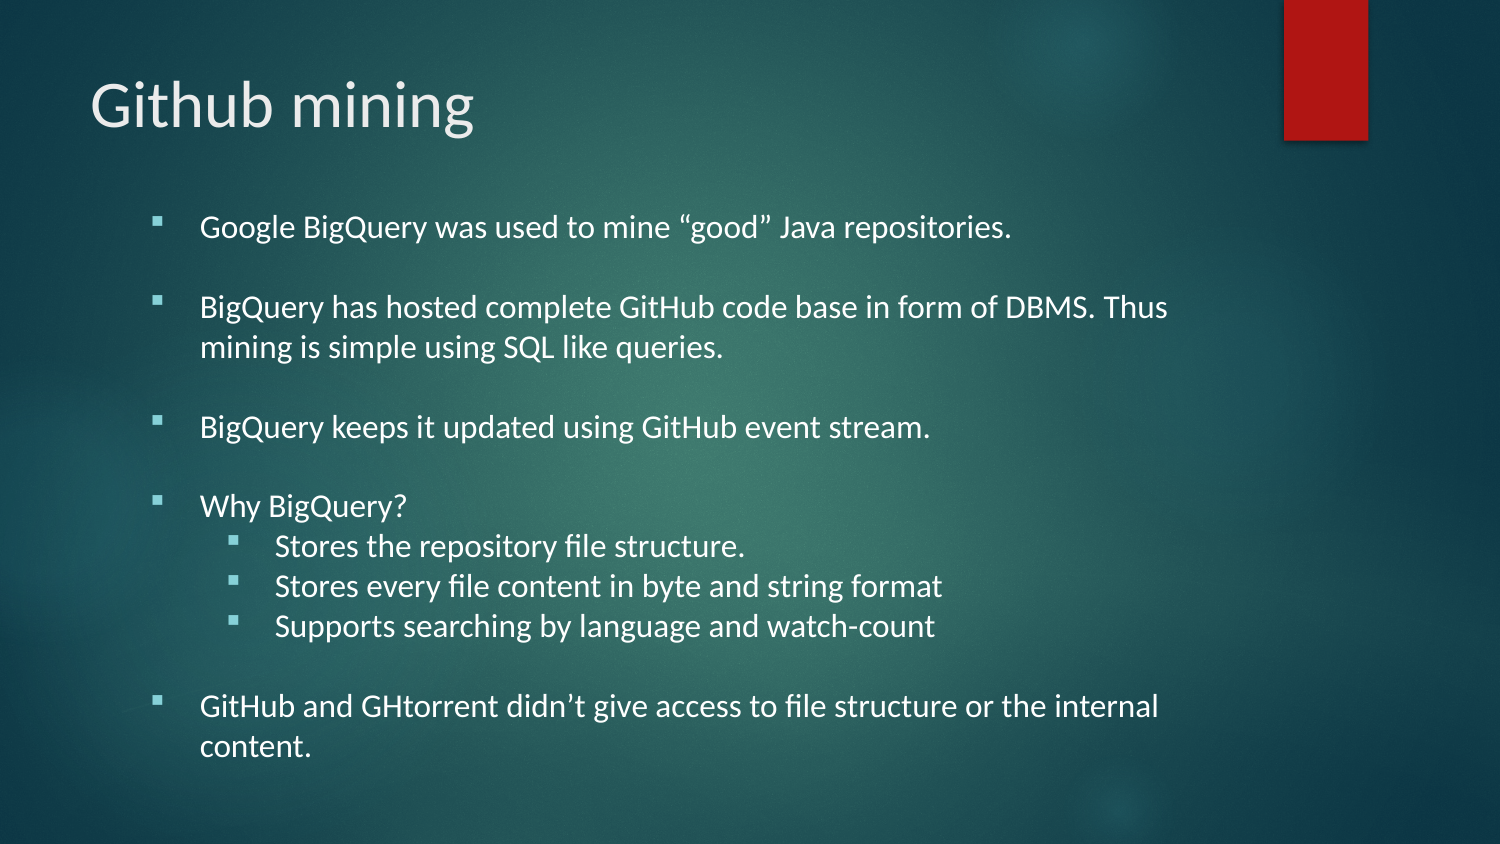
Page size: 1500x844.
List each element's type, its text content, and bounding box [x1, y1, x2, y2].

list Google BigQuery was used to mine “good” Java repositories. BigQuery has hosted complete GitHub code base in form of DBMS. Thus mining is simple using SQL like queries. BigQuery keeps it updated using GitHub event stream. Why BigQuery? Stores the repository file structure. Stores every file content in byte and string format Supports searching by language and watch-count GitHub and GHtorrent didn’t give access to file structure or the internal content. [113, 199, 1271, 761]
picture [0, 0, 1500, 844]
title Github mining [79, 55, 1237, 228]
